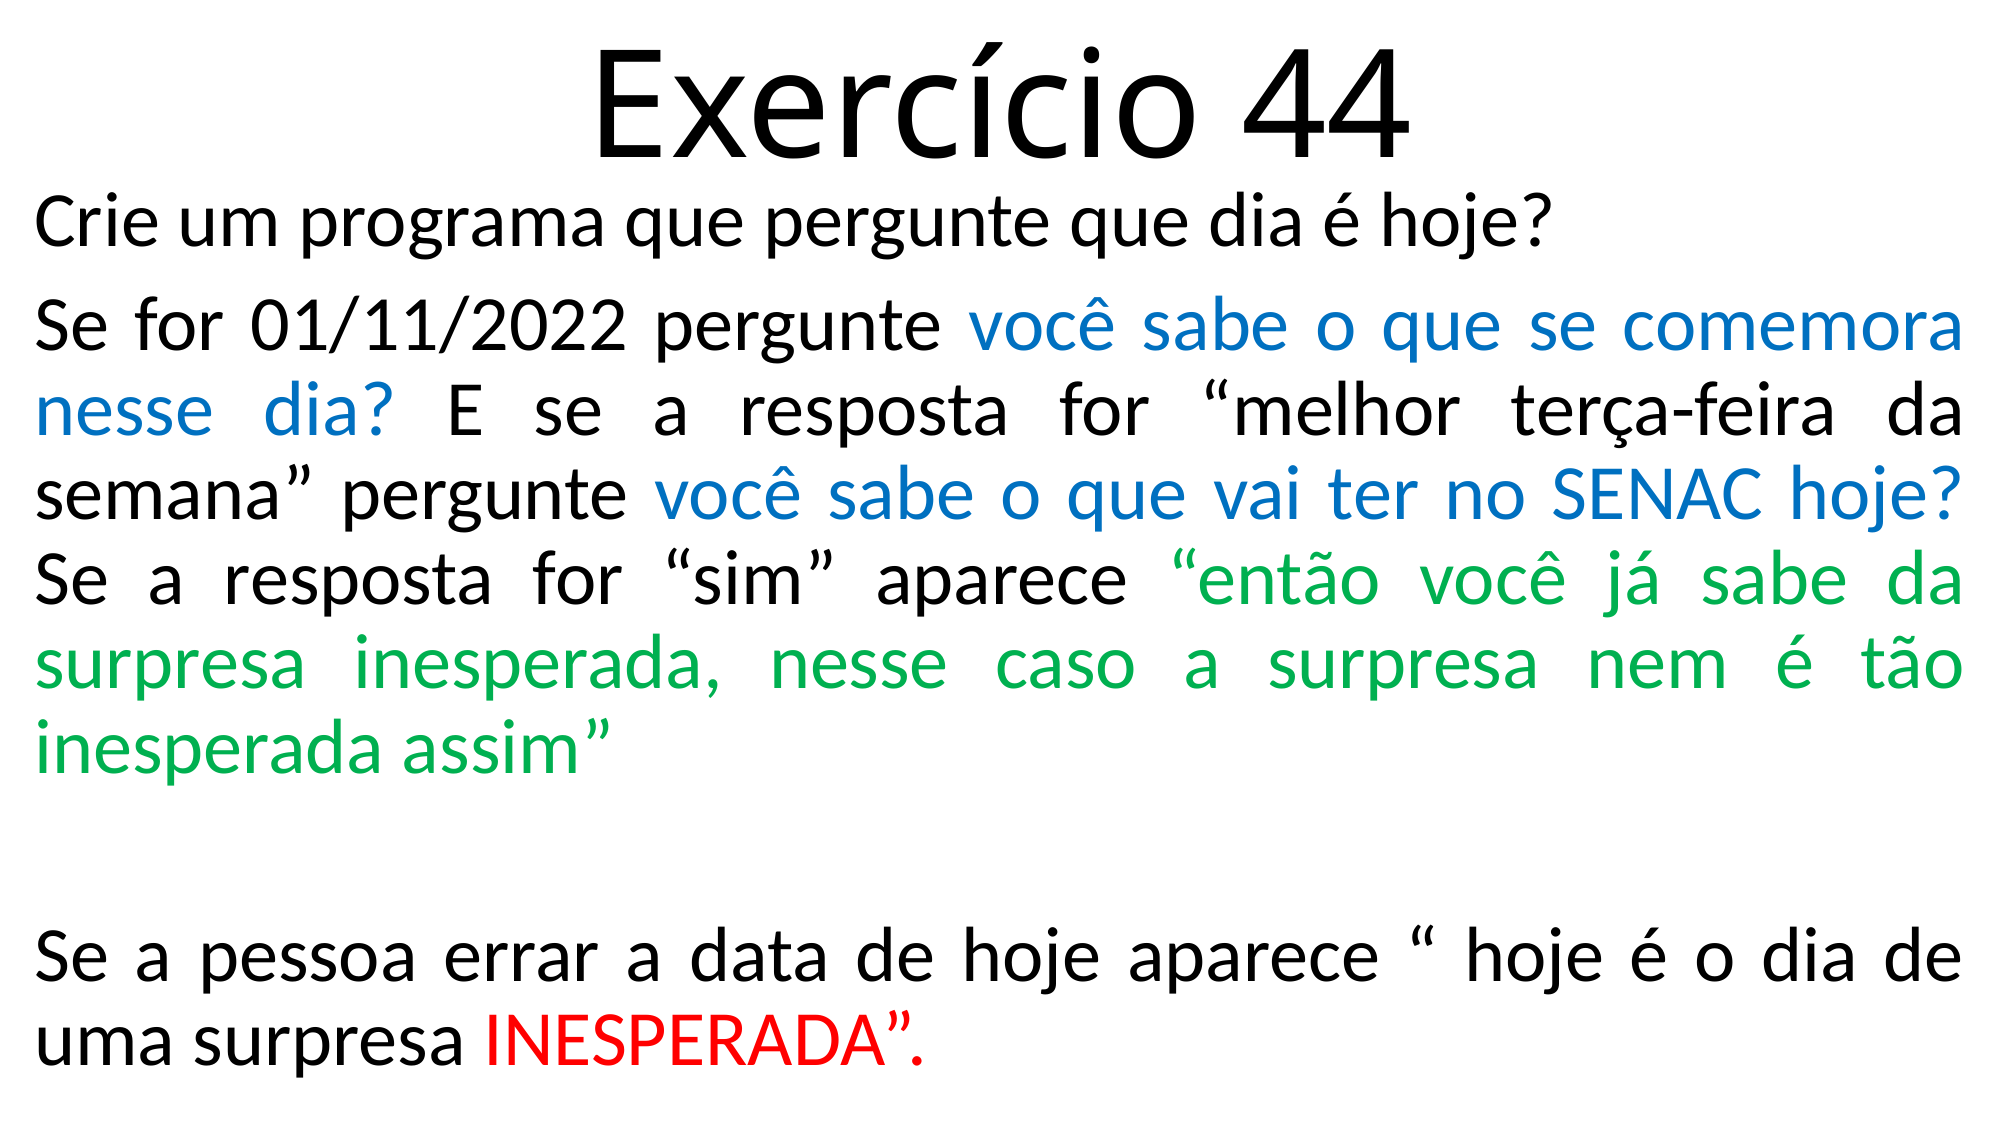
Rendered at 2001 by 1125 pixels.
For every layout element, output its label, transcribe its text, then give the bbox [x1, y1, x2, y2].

list Crie um programa que pergunte que dia é hoje? Se for 01/11/2022 pergunte você sabe o que se comemora nesse dia? E se a resposta for “melhor terça-feira da semana” pergunte você sabe o que vai ter no SENAC hoje? Se a resposta for “sim” aparece “então você já sabe da surpresa inesperada, nesse caso a surpresa nem é tão inesperada assim” Se a pessoa errar a data de hoje aparece “ hoje é o dia de uma surpresa INESPERADA”. [19, 171, 1981, 1098]
title Exercício 44 [137, 0, 1863, 171]
